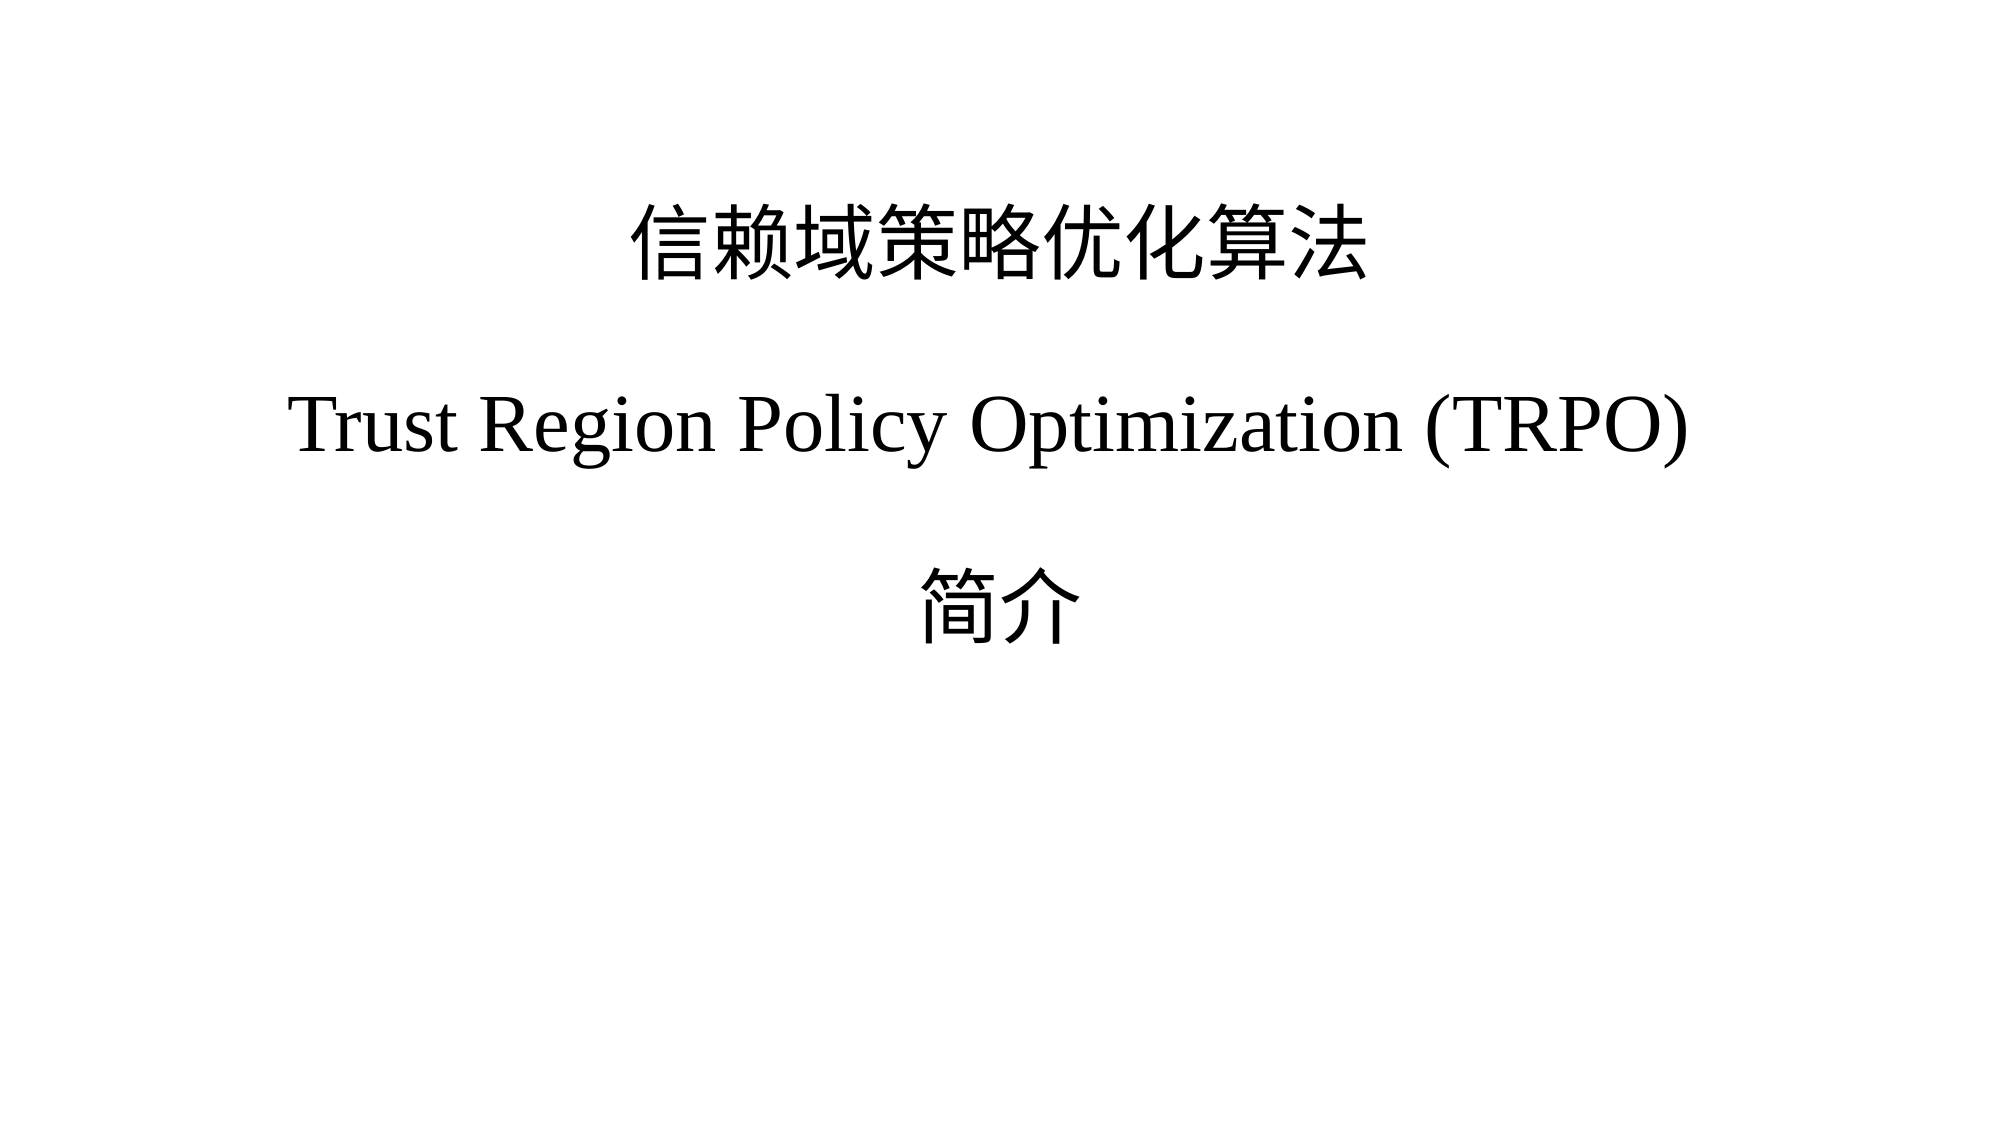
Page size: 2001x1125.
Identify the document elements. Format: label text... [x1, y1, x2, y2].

title 信赖域策略优化算法 Trust Region Policy Optimization (TRPO) 简介 [249, 184, 1750, 798]
